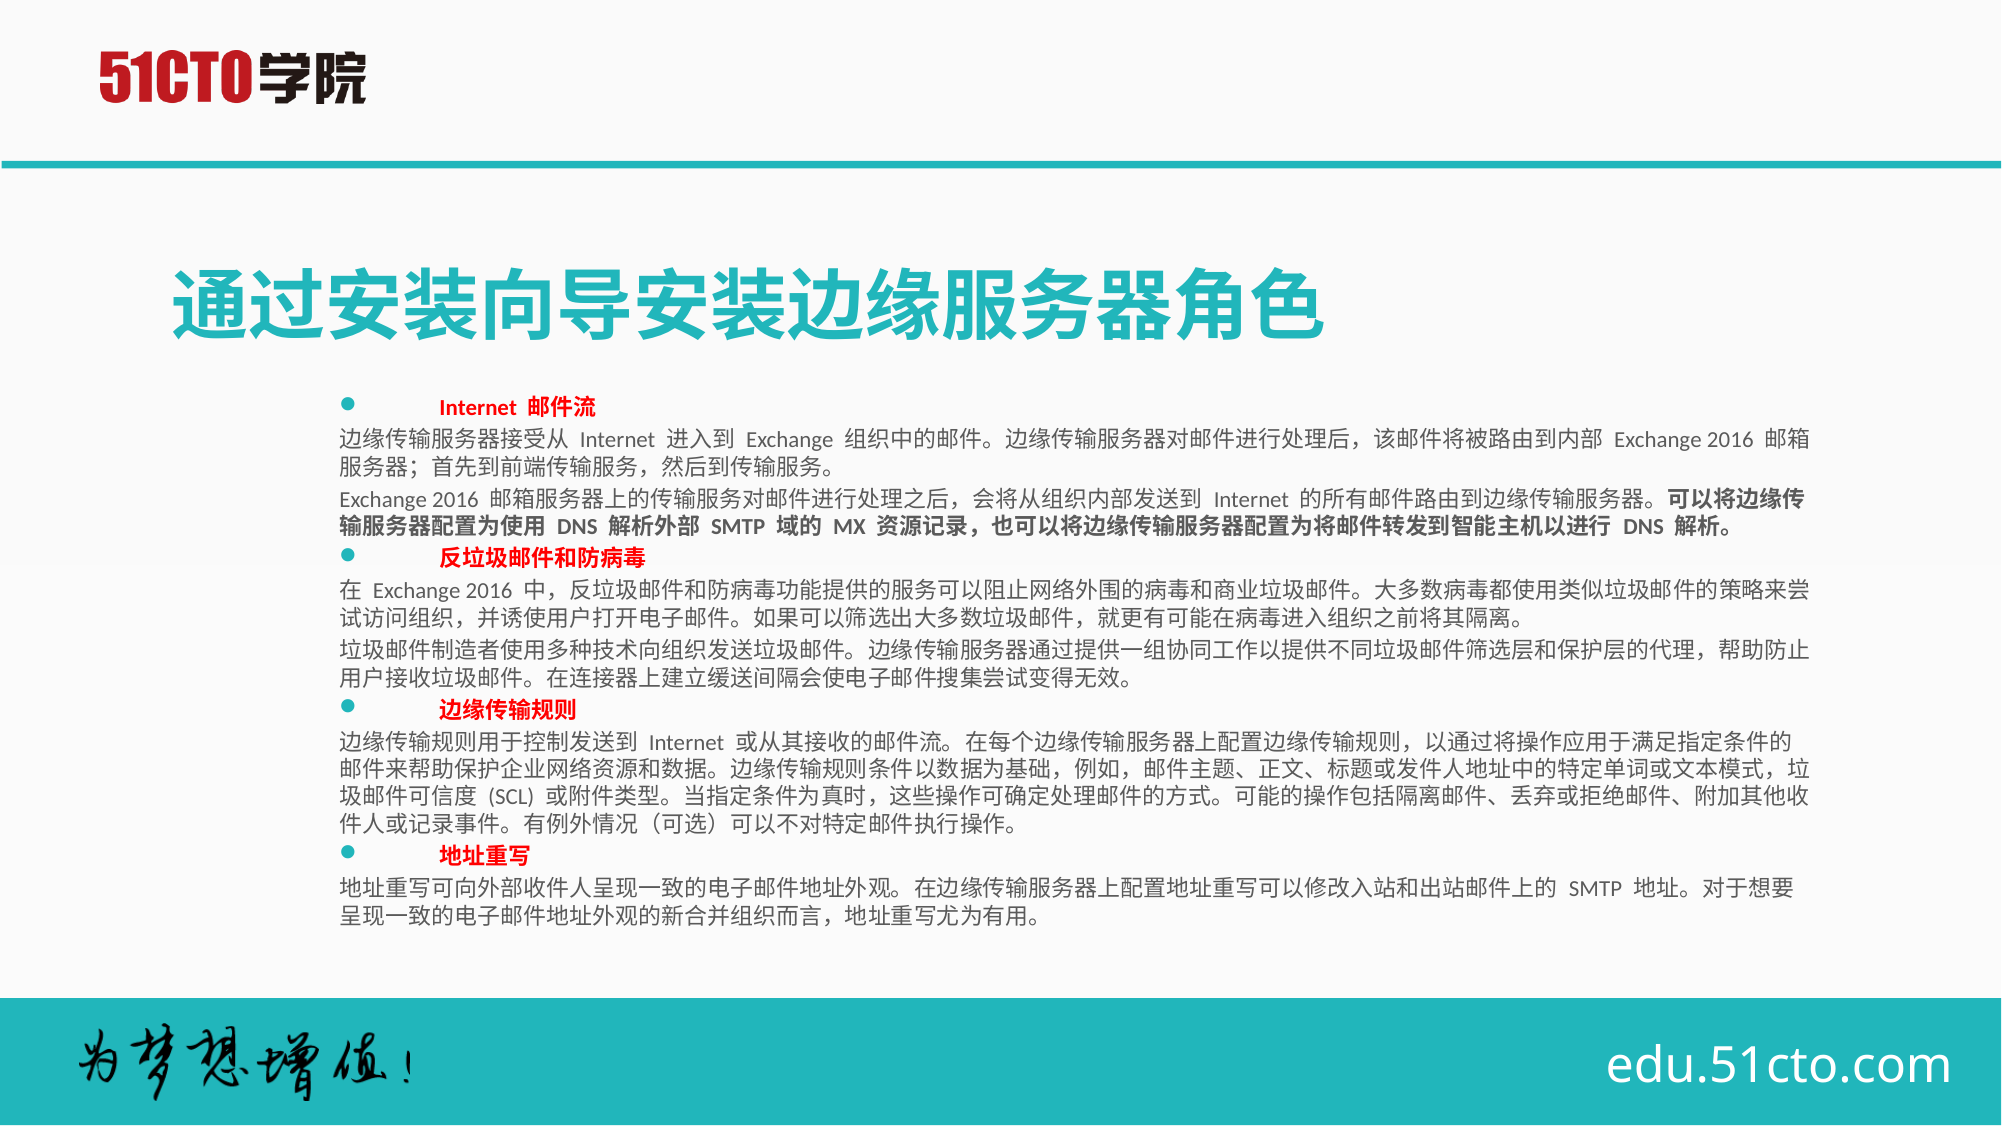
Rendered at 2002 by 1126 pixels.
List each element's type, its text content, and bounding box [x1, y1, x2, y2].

title 通过安装向导安装边缘服务器角色 [156, 243, 1831, 362]
list Internet 邮件流 边缘传输服务器接受从 Internet 进入到 Exchange 组织中的邮件。边缘传输服务器对邮件进行处理后，该邮件将被路由到内部 Exchange 2016 邮箱服务器；首先到前端传输服务，然后到传输服务。 Exchange 2016 邮箱服务器上的传输服务对邮件进行处理之后，会将从组织内部发送到 Internet 的所有邮件路由到边缘传输服务器。可以将边缘传输服务器配置为使用 DNS 解析外部 SMTP 域的 MX 资源记录，也可以将边缘传输服务器配置为将邮件转发到智能主机以进行 DNS 解析。 反垃圾邮件和防病毒 在 Exchange 2016 中，反垃圾邮件和防病毒功能提供的服务可以阻止网络外围的病毒和商业垃圾邮件。大多数病毒都使用类似垃圾邮件的策略来尝试访问组织，并诱使用户打开电子邮件。如果可以筛选出大多数垃圾邮件，就更有可能在病毒进入组织之前将其隔离。 垃圾邮件制造者使用多种技术向组织发送垃圾邮件。边缘传输服务器通过提供一组协同工作以提供不同垃圾邮件筛选层和保护层的代理，帮助防止用户接收垃圾邮件。在连接器上建立缓送间隔会使电子邮件搜集尝试变得无效。 边缘传输规则 边缘传输规则用于控制发送到 Internet 或从其接收的邮件流。在每个边缘传输服务器上配置边缘传输规则，以通过将操作应用于满足指定条件的邮件来帮助保护企业网络资源和数据。边缘传输规则条件以数据为基础，例如，邮件主题、正文、标题或发件人地址中的特定单词或文本模式，垃圾邮件可信度 (SCL) 或附件类型。当指定条件为真时，这些操作可确定处理邮件的方式。可能的操作包括隔离邮件、丢弃或拒绝邮件、附加其他收件人或记录事件。有例外情况（可选）可以不对特定邮件执行操作。 地址重写 地址重写可向外部收件人呈现一致的电子邮件地址外观。在边缘传输服务器上配置地址重写可以修改入站和出站邮件上的 SMTP 地址。对于想要呈现一致的电子邮件地址外观的新合并组织而言，地址重写尤为有用。 [161, 385, 1828, 870]
picture [79, 1023, 410, 1101]
picture [100, 50, 366, 104]
